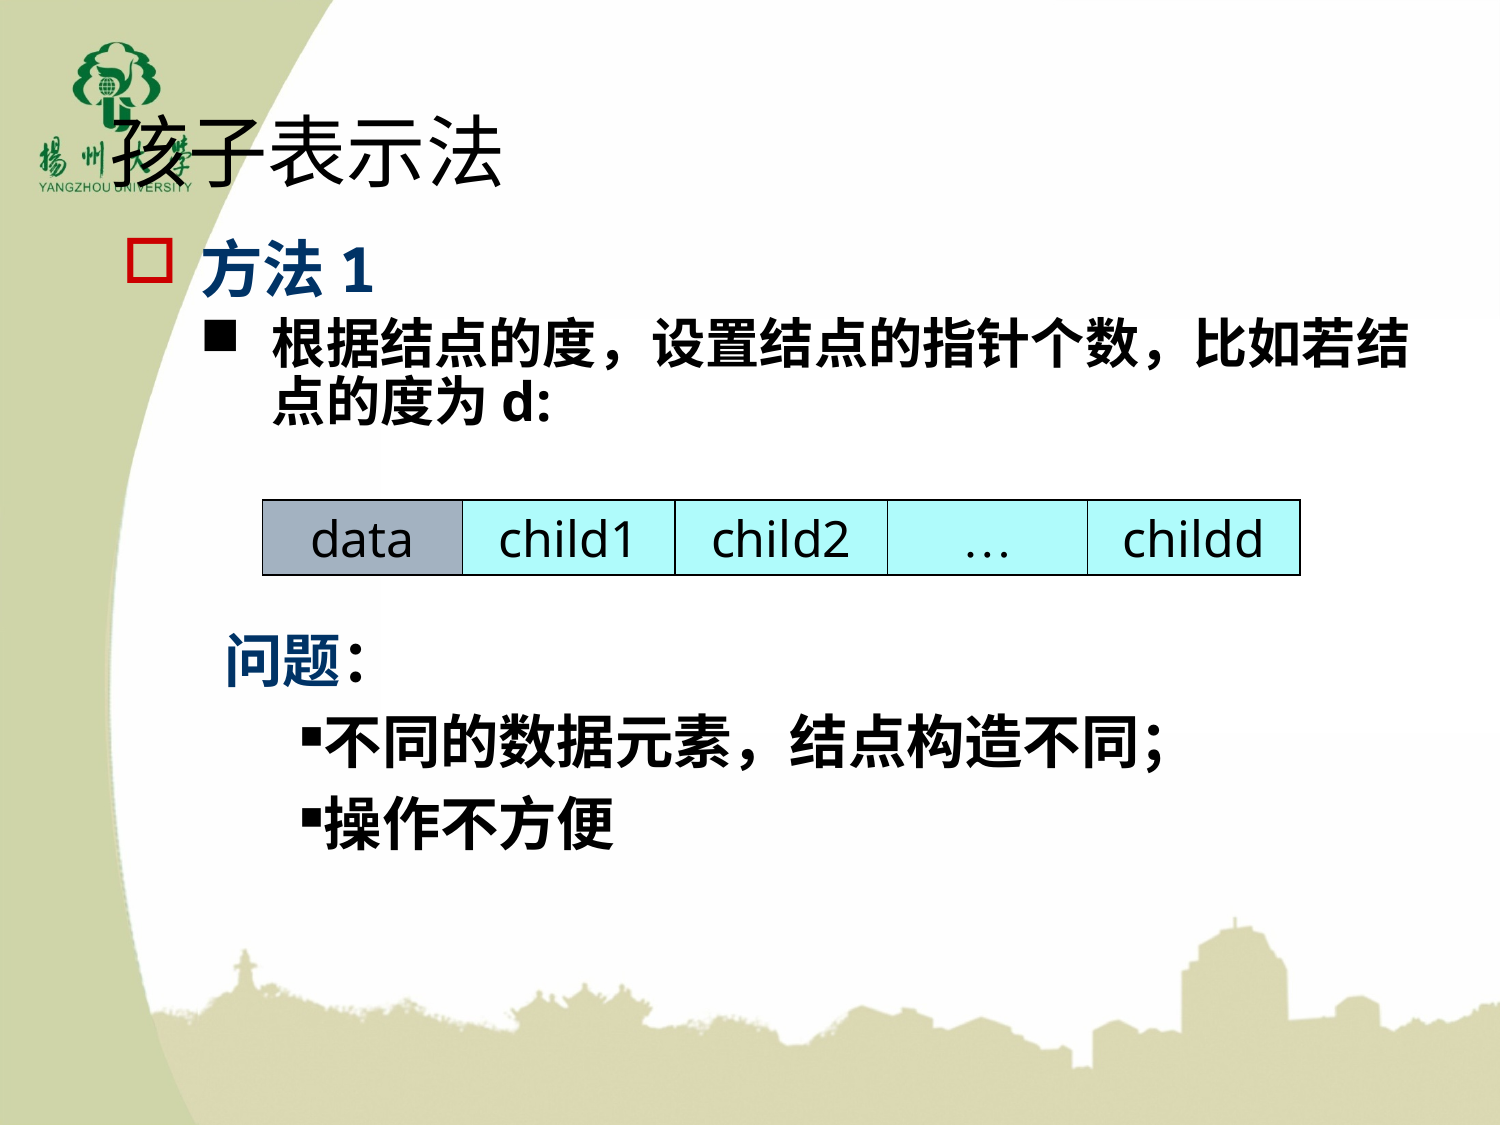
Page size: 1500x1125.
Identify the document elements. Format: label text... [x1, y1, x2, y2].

picture [0, 0, 1500, 1125]
list 方法1 根据结点的度，设置结点的指针个数，比如若结点的度为d: [107, 230, 1476, 438]
text_box 问题： 不同的数据元素，结点构造不同； 操作不方便 [209, 616, 1500, 925]
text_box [262, 499, 1300, 575]
title 孩子表示法 [93, 49, 1407, 250]
